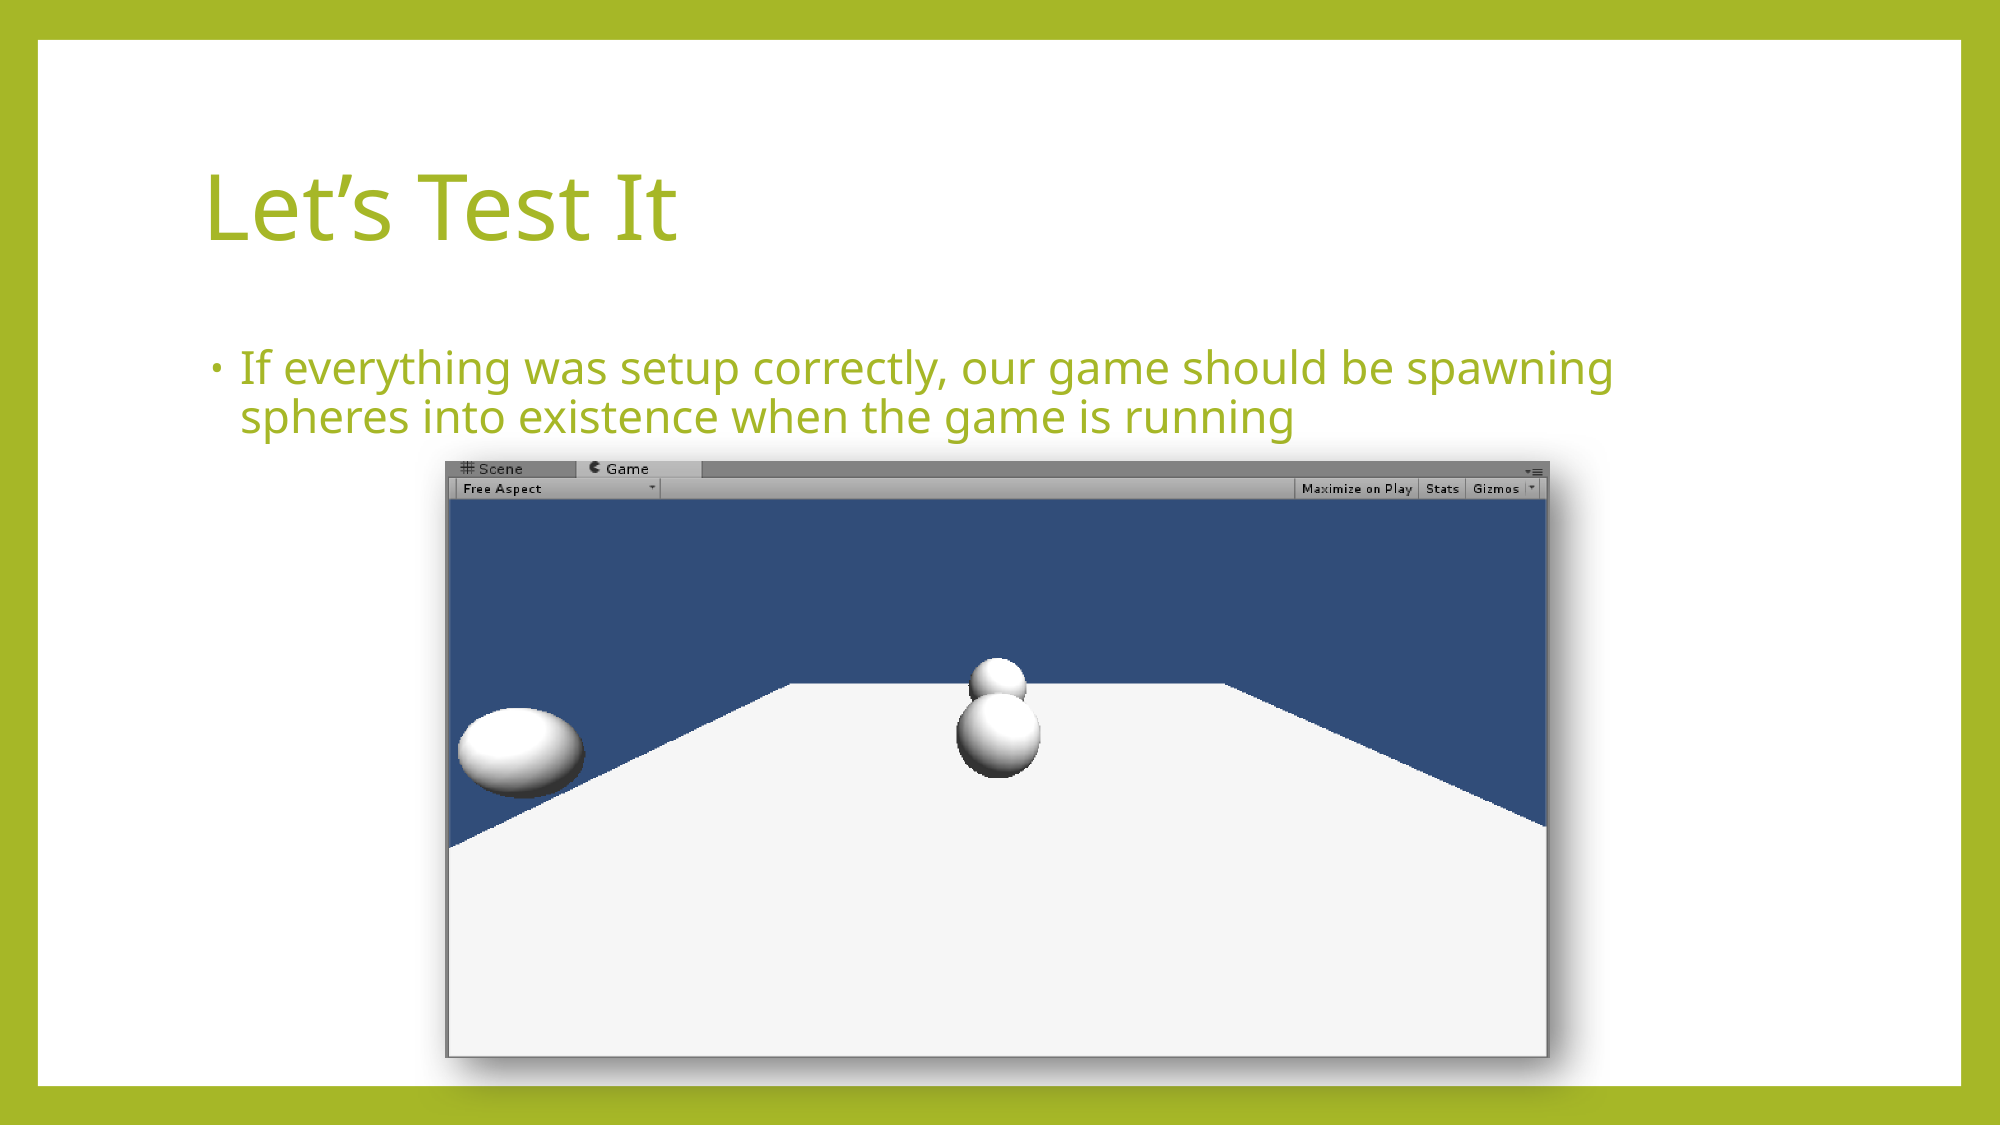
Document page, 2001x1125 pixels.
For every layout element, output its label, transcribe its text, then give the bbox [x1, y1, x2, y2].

title Let’s Test It [187, 99, 1808, 323]
picture [444, 461, 1550, 1058]
list If everything was setup correctly, our game should be spawning spheres into existence when the game is running [187, 337, 1808, 1000]
